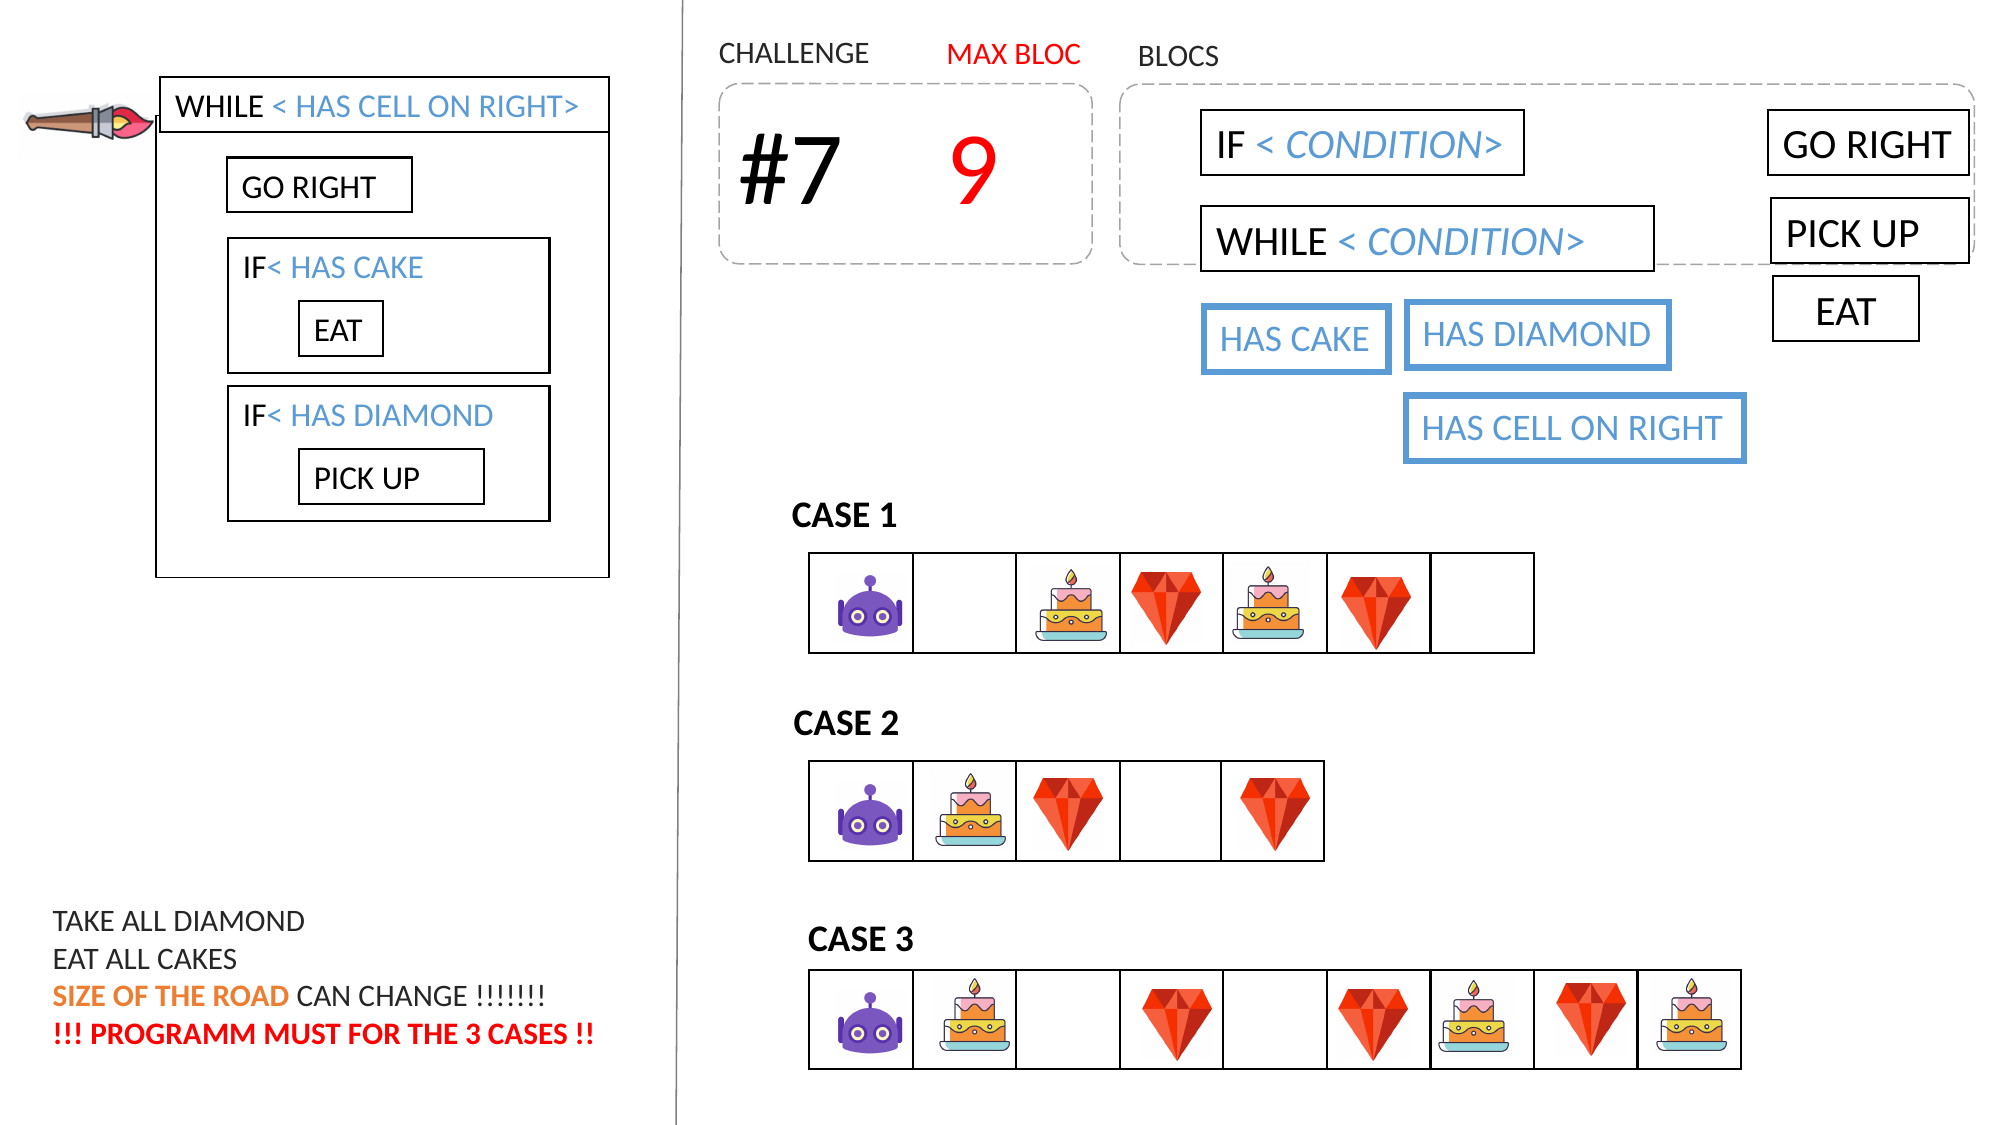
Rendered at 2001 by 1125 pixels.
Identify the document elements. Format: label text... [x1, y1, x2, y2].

text_box [719, 83, 1093, 264]
text_box EAT [1772, 276, 1920, 342]
text_box [1533, 969, 1637, 1070]
text_box [1223, 553, 1326, 653]
picture [1239, 778, 1312, 851]
text_box GO RIGHT [1767, 109, 1969, 175]
text_box TAKE ALL DIAMOND EAT ALL CAKES SIZE OF THE ROAD CAN CHANGE !!!!!!! !!! PROGRAMM MUST FOR THE 3 CASES !! [37, 893, 656, 1058]
text_box [1119, 553, 1223, 653]
picture [1030, 564, 1112, 646]
text_box GO RIGHT [226, 157, 413, 213]
text_box 9 [931, 92, 1069, 233]
text_box HAS CELL ON RIGHT [1406, 395, 1742, 456]
picture [1554, 983, 1627, 1056]
text_box [1326, 969, 1430, 1070]
picture [835, 780, 906, 851]
picture [19, 56, 157, 196]
text_box IF< HAS CAKE [228, 238, 550, 373]
text_box [1223, 969, 1326, 1070]
text_box [809, 588, 912, 653]
picture [930, 769, 1012, 851]
picture [835, 572, 906, 643]
text_box IF< HAS DIAMOND [228, 385, 550, 521]
text_box CASE 1 [776, 482, 913, 588]
text_box [1119, 969, 1223, 1070]
text_box [809, 796, 912, 862]
text_box WHILE < HAS CELL ON RIGHT> [160, 76, 609, 132]
text_box PICK UP [1770, 198, 1969, 264]
text_box [809, 1012, 912, 1070]
text_box HAS CAKE [1204, 306, 1387, 367]
text_box [1204, 306, 1389, 372]
text_box [1406, 301, 1670, 368]
picture [1340, 577, 1413, 650]
text_box #7 [723, 92, 860, 233]
text_box [1016, 553, 1119, 653]
text_box [154, 113, 611, 580]
text_box EAT [298, 300, 383, 356]
text_box MAX BLOC [931, 25, 1098, 79]
text_box [912, 553, 1016, 653]
text_box [1637, 969, 1741, 1070]
picture [1433, 976, 1515, 1058]
text_box [1016, 969, 1119, 1070]
text_box CHALLENGE [703, 25, 887, 78]
picture [933, 974, 1015, 1056]
text_box [1405, 395, 1744, 462]
text_box [1119, 84, 1975, 265]
text_box PICK UP [298, 448, 485, 504]
picture [1032, 778, 1105, 851]
text_box IF < CONDITION> [1201, 109, 1524, 175]
picture [1129, 572, 1202, 645]
text_box HAS DIAMOND [1407, 301, 1670, 362]
picture [835, 989, 906, 1059]
text_box [1220, 761, 1325, 862]
text_box [1119, 761, 1220, 862]
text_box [675, 0, 683, 1125]
picture [1337, 989, 1409, 1062]
text_box [1326, 553, 1430, 653]
text_box CASE 2 [778, 690, 915, 796]
text_box [912, 761, 1016, 862]
text_box [1430, 553, 1534, 653]
text_box [1016, 761, 1119, 862]
picture [1651, 974, 1733, 1056]
picture [1140, 989, 1213, 1062]
text_box [1430, 969, 1533, 1070]
text_box BLOCS [1122, 27, 1235, 81]
text_box CASE 3 [793, 906, 930, 1012]
text_box [912, 1012, 1016, 1070]
text_box [930, 969, 1016, 976]
text_box WHILE < CONDITION> [1201, 206, 1655, 272]
picture [1227, 562, 1309, 644]
